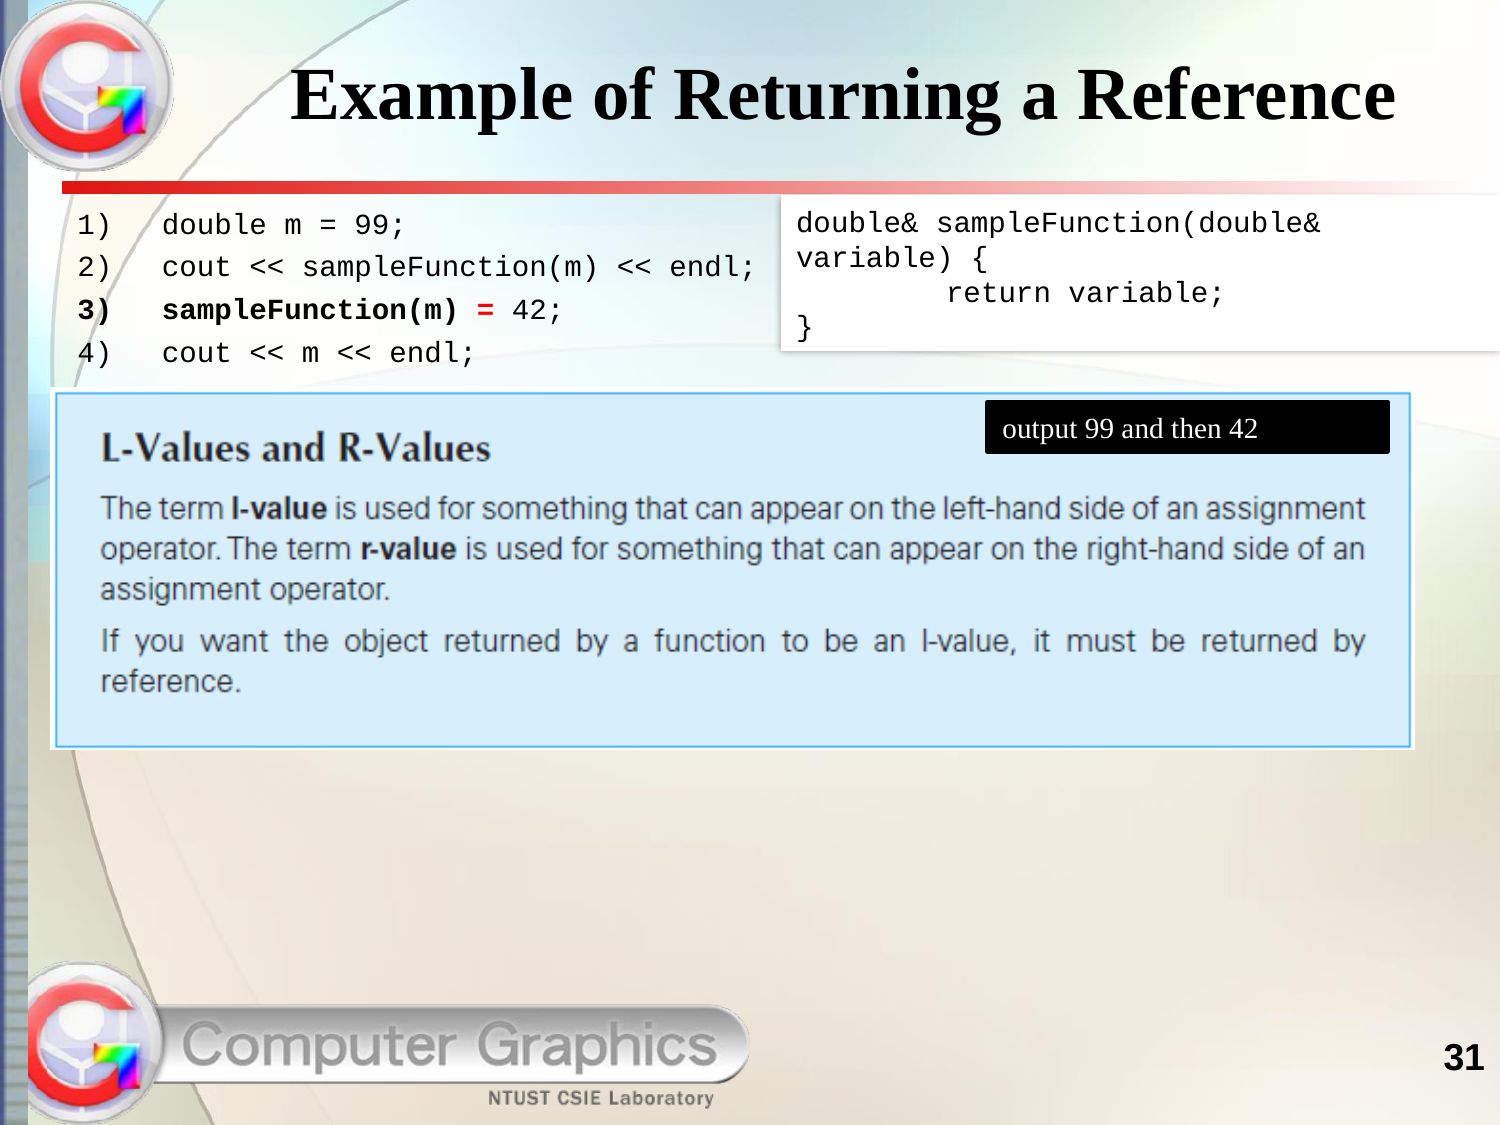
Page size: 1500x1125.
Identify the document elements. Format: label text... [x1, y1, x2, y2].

text_box double& sampleFunction(double& variable) { return variable; } [781, 195, 1500, 351]
title Example of Returning a Reference [187, 3, 1500, 175]
list double m = 99; cout << sampleFunction(m) << endl; sampleFunction(m) = 42; cout << m << endl; [62, 197, 1500, 961]
picture [0, 0, 1500, 1125]
slide_number 31 [1187, 1025, 1500, 1063]
